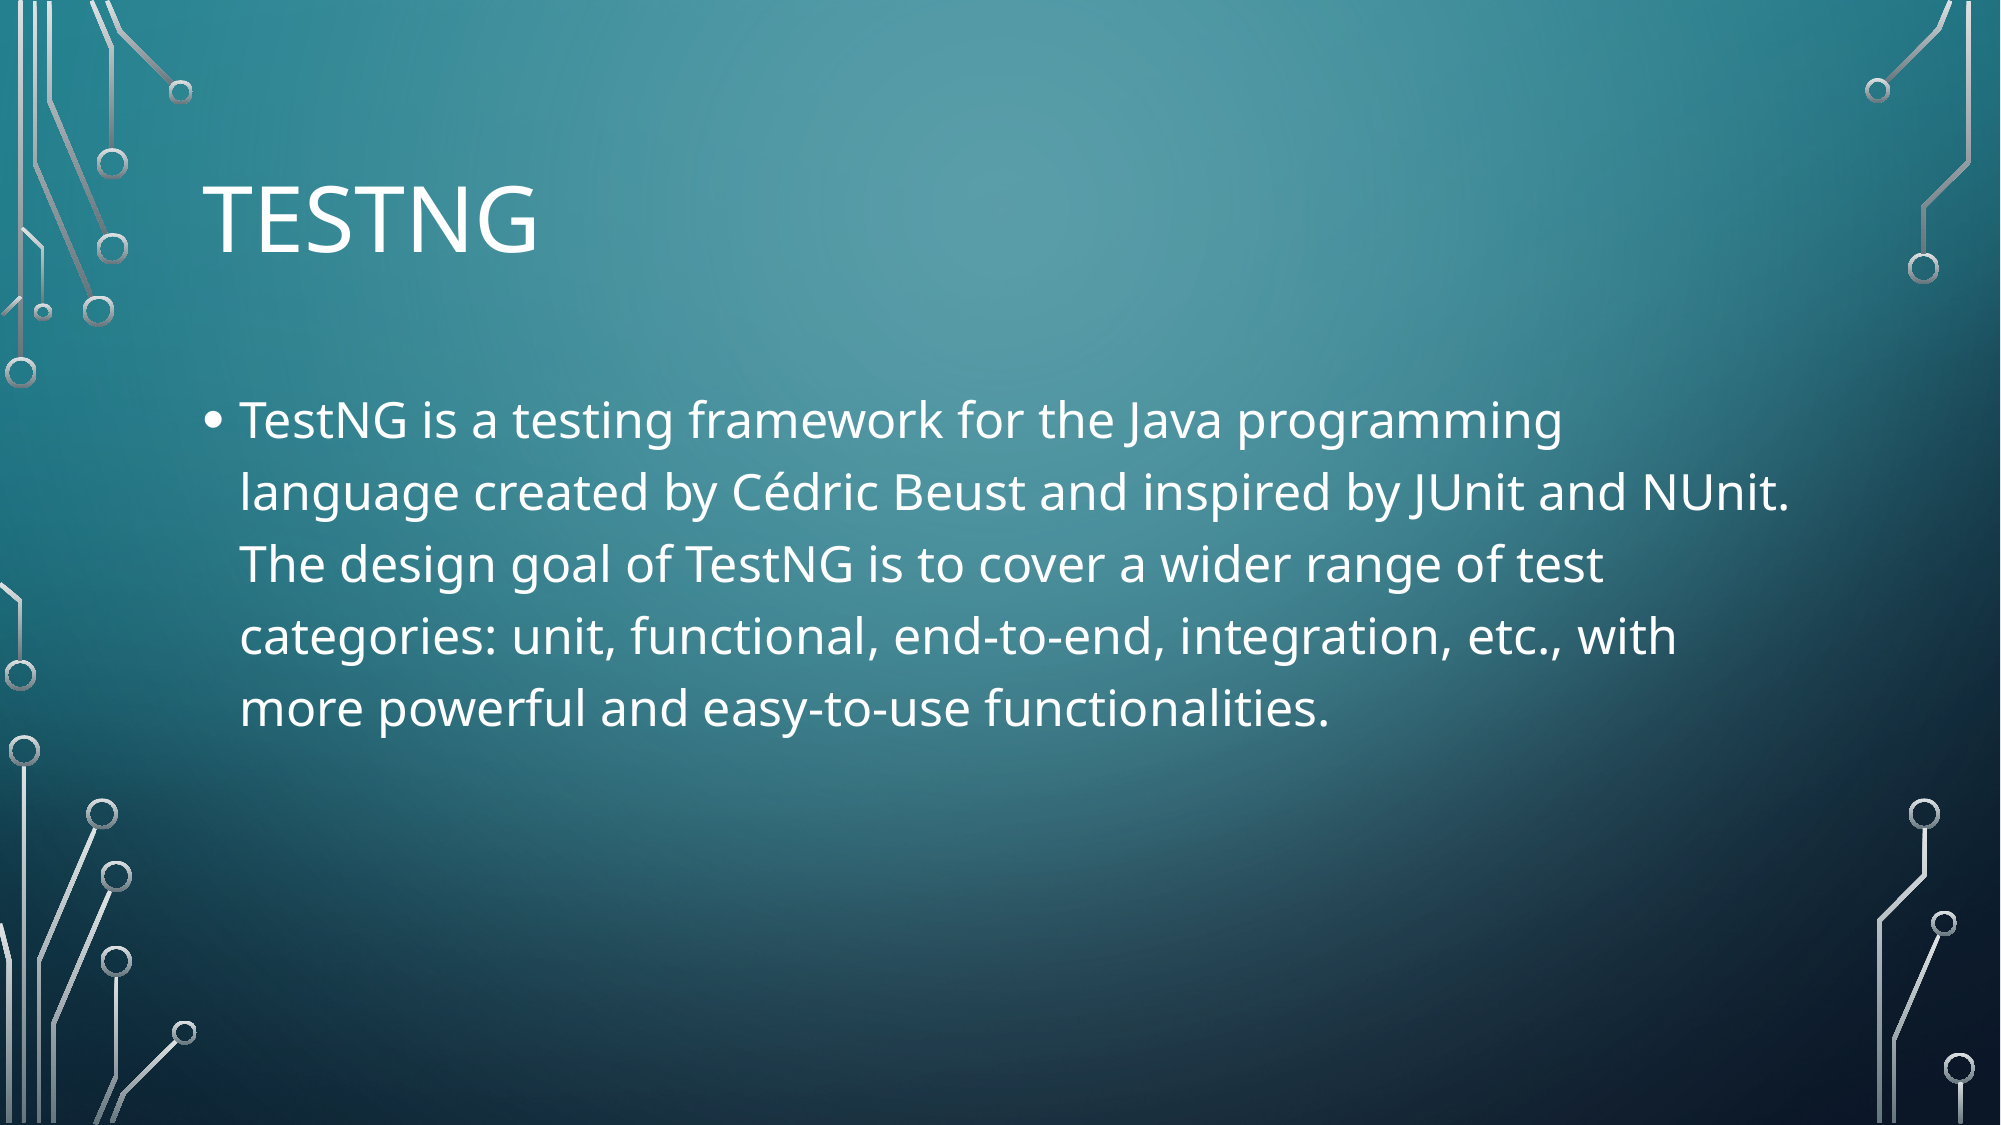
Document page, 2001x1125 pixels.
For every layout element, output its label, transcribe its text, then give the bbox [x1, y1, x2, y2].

title TesTNG [187, 101, 1813, 344]
list TestNG is a testing framework for the Java programming language created by Cédric Beust and inspired by JUnit and NUnit. The design goal of TestNG is to cover a wider range of test categories: unit, functional, end-to-end, integration, etc., with more powerful and easy-to-use functionalities. [187, 369, 1813, 950]
